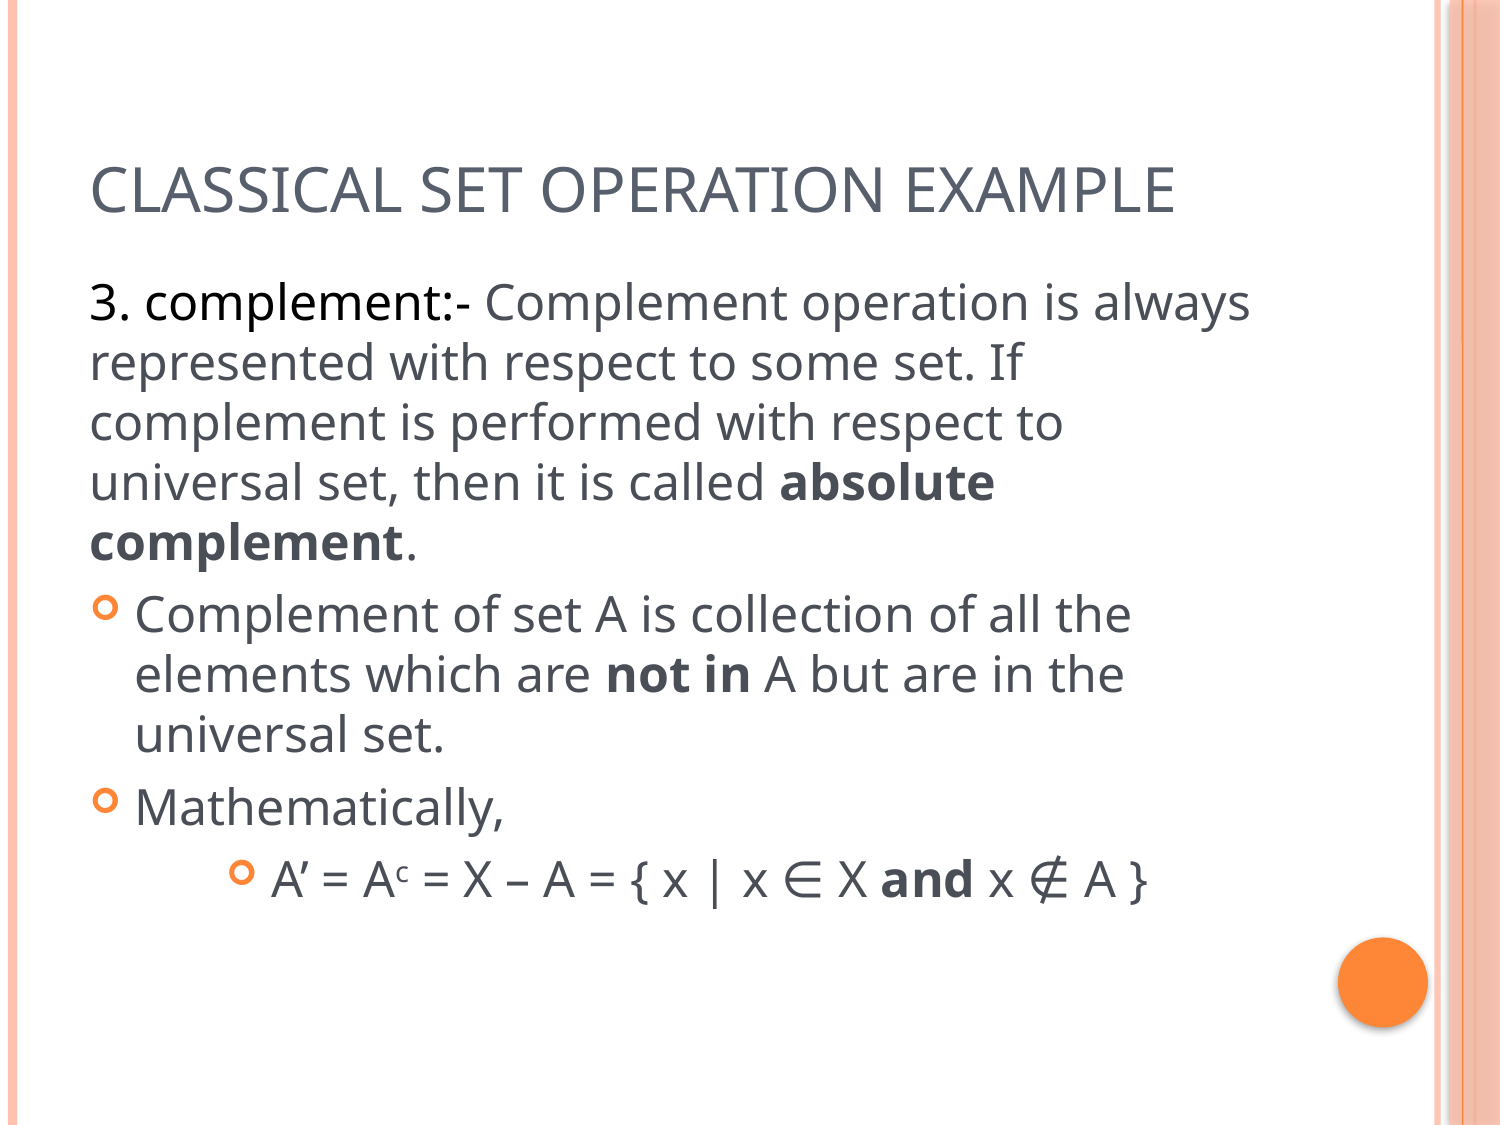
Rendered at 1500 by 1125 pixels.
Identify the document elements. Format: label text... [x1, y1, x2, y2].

list 3. complement:- Complement operation is always represented with respect to some set. If complement is performed with respect to universal set, then it is called absolute complement. Complement of set A is collection of all the elements which are not in A but are in the universal set. Mathematically, A’ = Ac = X – A = { x | x ∈ X and x ∉ A } [75, 262, 1300, 1062]
title Classical set operation example [75, 45, 1300, 233]
